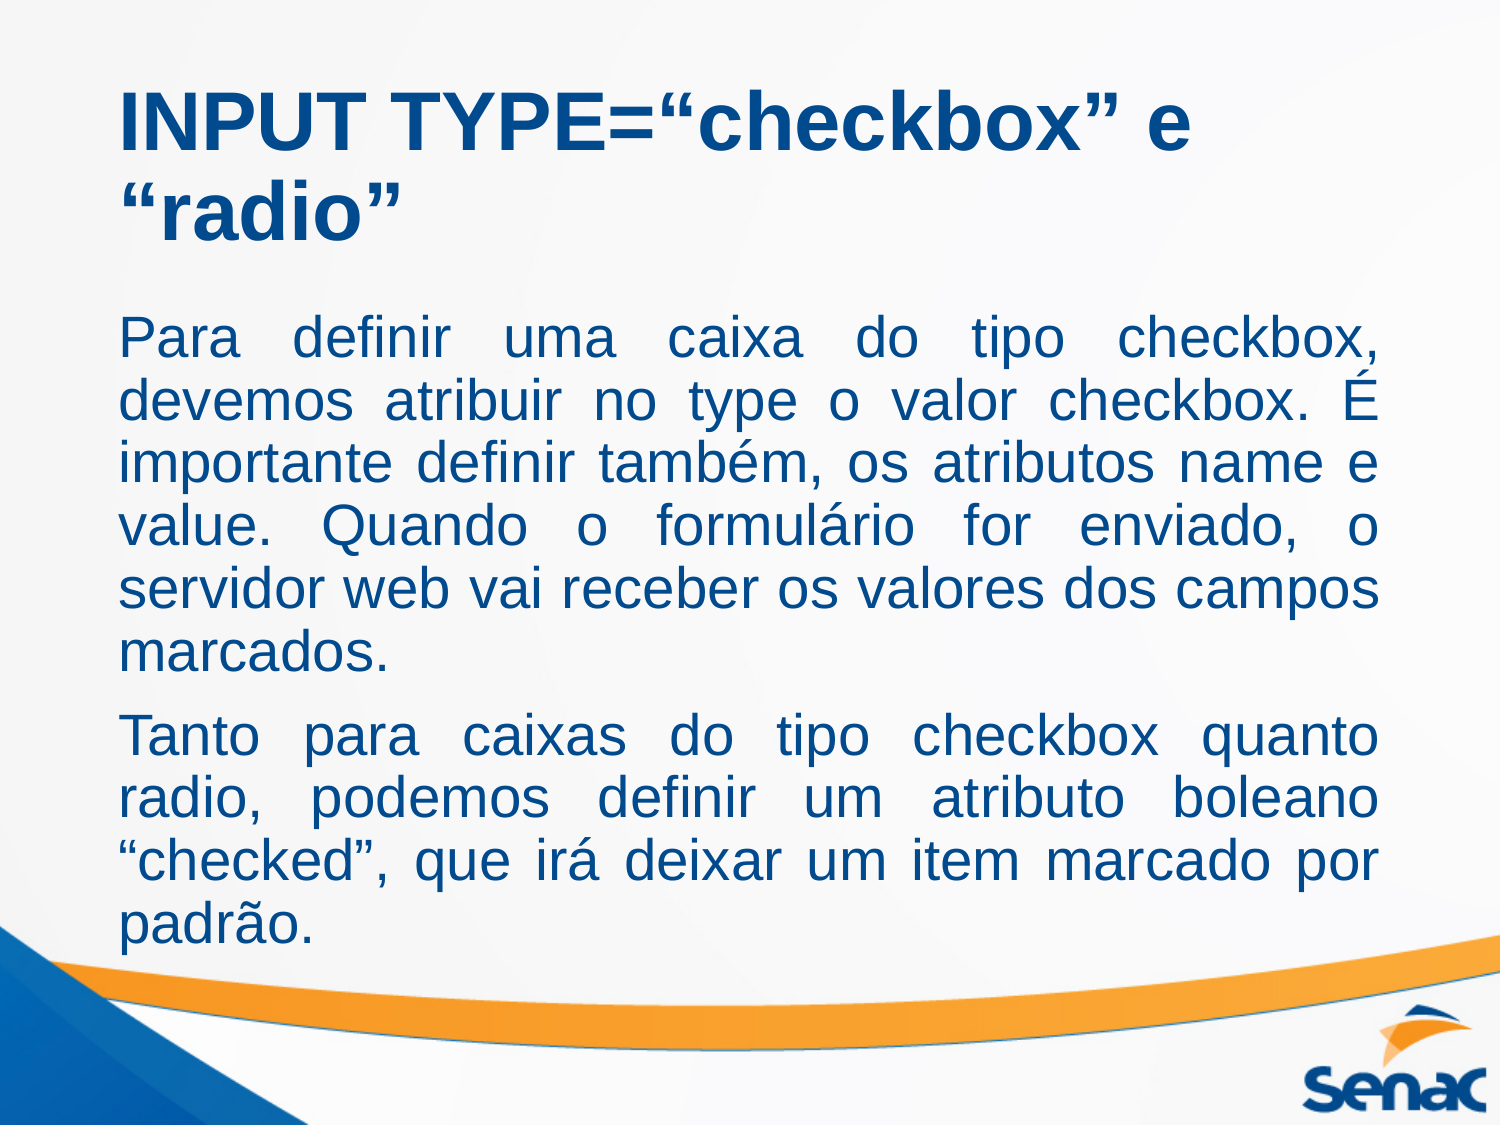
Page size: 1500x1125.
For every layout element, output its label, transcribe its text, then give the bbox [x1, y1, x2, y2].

title INPUT TYPE=“checkbox” e “radio” [103, 59, 1397, 278]
list Para definir uma caixa do tipo checkbox, devemos atribuir no type o valor checkbox. É importante definir também, os atributos name e value. Quando o formulário for enviado, o servidor web vai receber os valores dos campos marcados. Tanto para caixas do tipo checkbox quanto radio, podemos definir um atributo boleano “checked”, que irá deixar um item marcado por padrão. [103, 299, 1397, 1014]
picture [0, 0, 1500, 1125]
